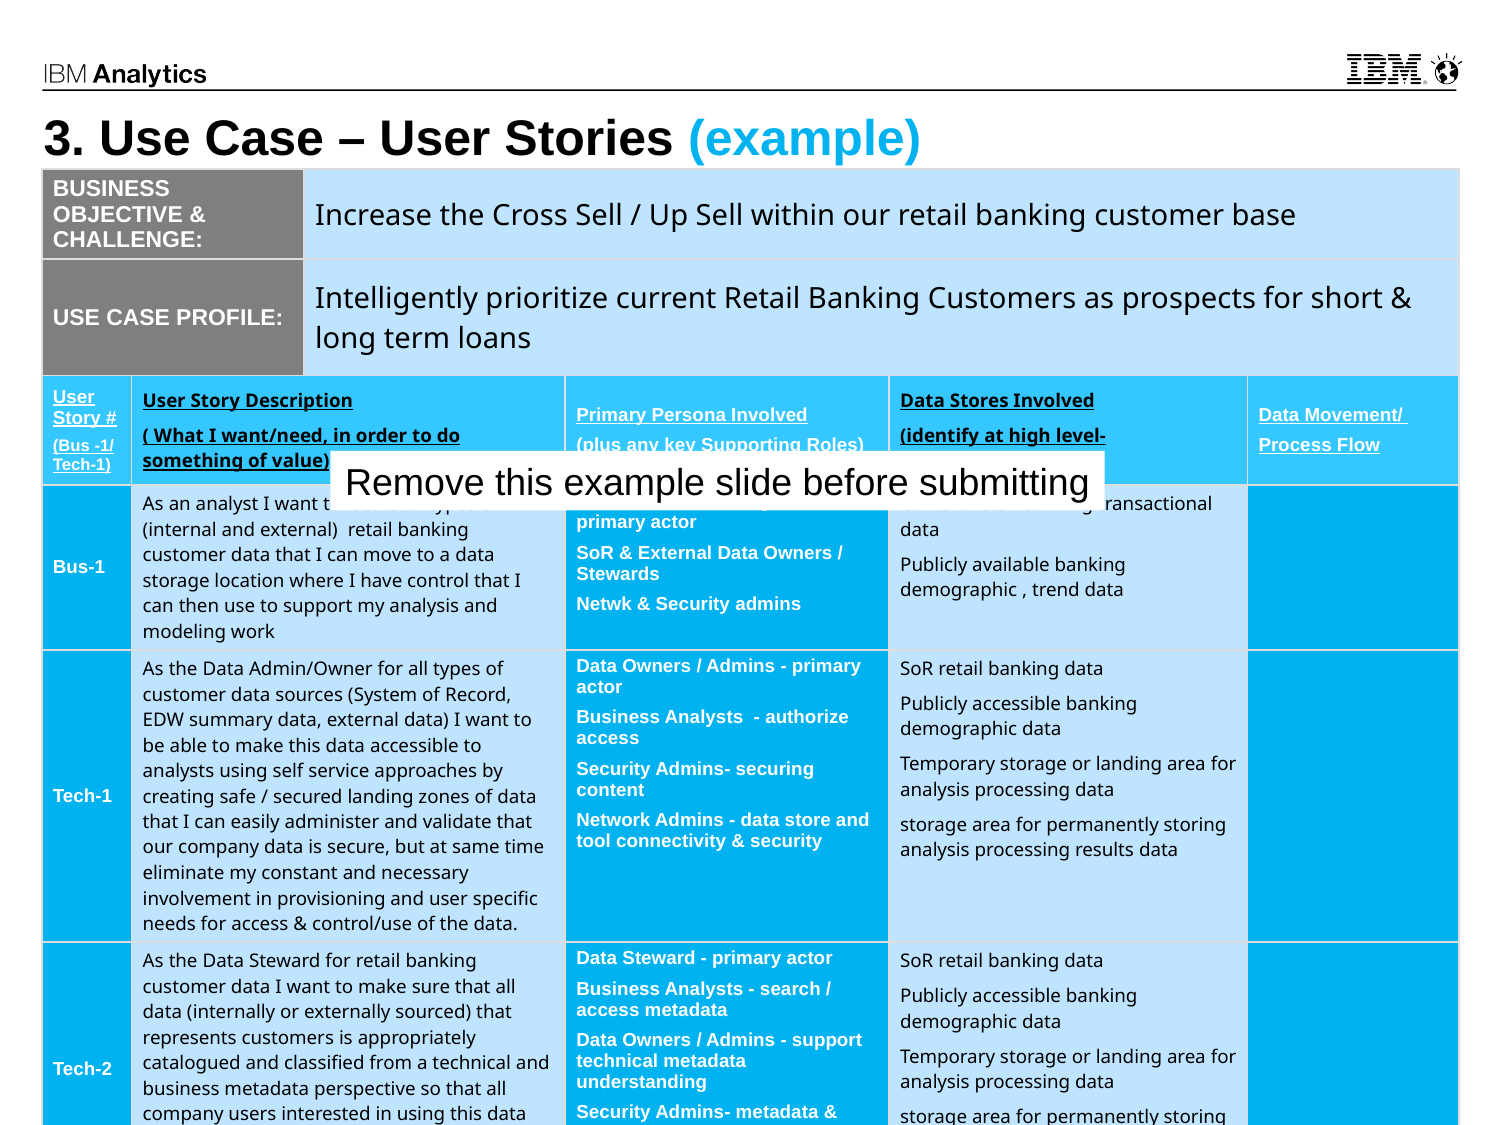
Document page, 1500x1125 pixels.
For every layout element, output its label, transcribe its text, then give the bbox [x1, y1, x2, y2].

table_cell SoR retail banking data Publicly accessible banking demographic data Temporary storage or landing area for analysis processing data storage area for permanently storing analysis processing results data [890, 943, 1247, 1125]
table_cell Tech-1 [43, 651, 131, 941]
table_cell USE CASE PROFILE: [43, 260, 303, 375]
table_header User Story # (Bus -1/ Tech-1) [43, 376, 131, 484]
table_cell Intelligently prioritize current Retail Banking Customers as prospects for short & long term loans [305, 260, 1458, 375]
table_header Primary Persona Involved (plus any key Supporting Roles) [566, 376, 888, 450]
table_cell As an analyst I want to locate all types of (internal and external) retail banking customer data that I can move to a data storage location where I have control that I can then use to support my analysis and modeling work [132, 486, 564, 649]
text_box Remove this example slide before submitting [330, 450, 1105, 511]
picture [1336, 42, 1471, 94]
table_cell As the Data Steward for retail banking customer data I want to make sure that all data (internally or externally sourced) that represents customers is appropriately catalogued and classified from a technical and business metadata perspective so that all company users interested in using this data can appropriately find and access content they need. [132, 943, 564, 1125]
table_cell SoR retail banking data Publicly accessible banking demographic data Temporary storage or landing area for analysis processing data storage area for permanently storing analysis processing results data [890, 651, 1247, 941]
table_cell Data Steward - primary actor Business Analysts - search / access metadata Data Owners / Admins - support technical metadata understanding Security Admins- metadata & data access control overlapping interests [566, 943, 888, 1125]
table_cell [1248, 651, 1458, 941]
table_cell Bus-1 [43, 486, 131, 649]
table_header BUSINESS OBJECTIVE & CHALLENGE: [43, 170, 303, 258]
table_cell [1248, 486, 1458, 649]
table_cell Current retail banking transactional data Publicly available banking demographic , trend data [890, 486, 1247, 649]
table_cell Data Owners / Admins - primary actor Business Analysts - authorize access Security Admins- securing content Network Admins - data store and tool connectivity & security [566, 651, 888, 941]
picture [26, 46, 225, 102]
table_header Data Movement/ Process Flow [1248, 376, 1458, 484]
table_cell Retail Business Analyst – primary actor SoR & External Data Owners / Stewards Netwk & Security admins [566, 511, 888, 649]
table_header Data Stores Involved (identify at high level- content/form) [890, 376, 1247, 484]
table_header Increase the Cross Sell / Up Sell within our retail banking customer base [305, 170, 1458, 258]
table_cell Tech-2 [43, 943, 131, 1125]
table_header User Story Description ( What I want/need, in order to do something of value) [132, 376, 564, 484]
table_cell [1248, 943, 1458, 1125]
title 3. Use Case – User Stories (example) [43, 97, 1446, 168]
table_cell As the Data Admin/Owner for all types of customer data sources (System of Record, EDW summary data, external data) I want to be able to make this data accessible to analysts using self service approaches by creating safe / secured landing zones of data that I can easily administer and validate that our company data is secure, but at same time eliminate my constant and necessary involvement in provisioning and user specific needs for access & control/use of the data. [132, 651, 564, 941]
